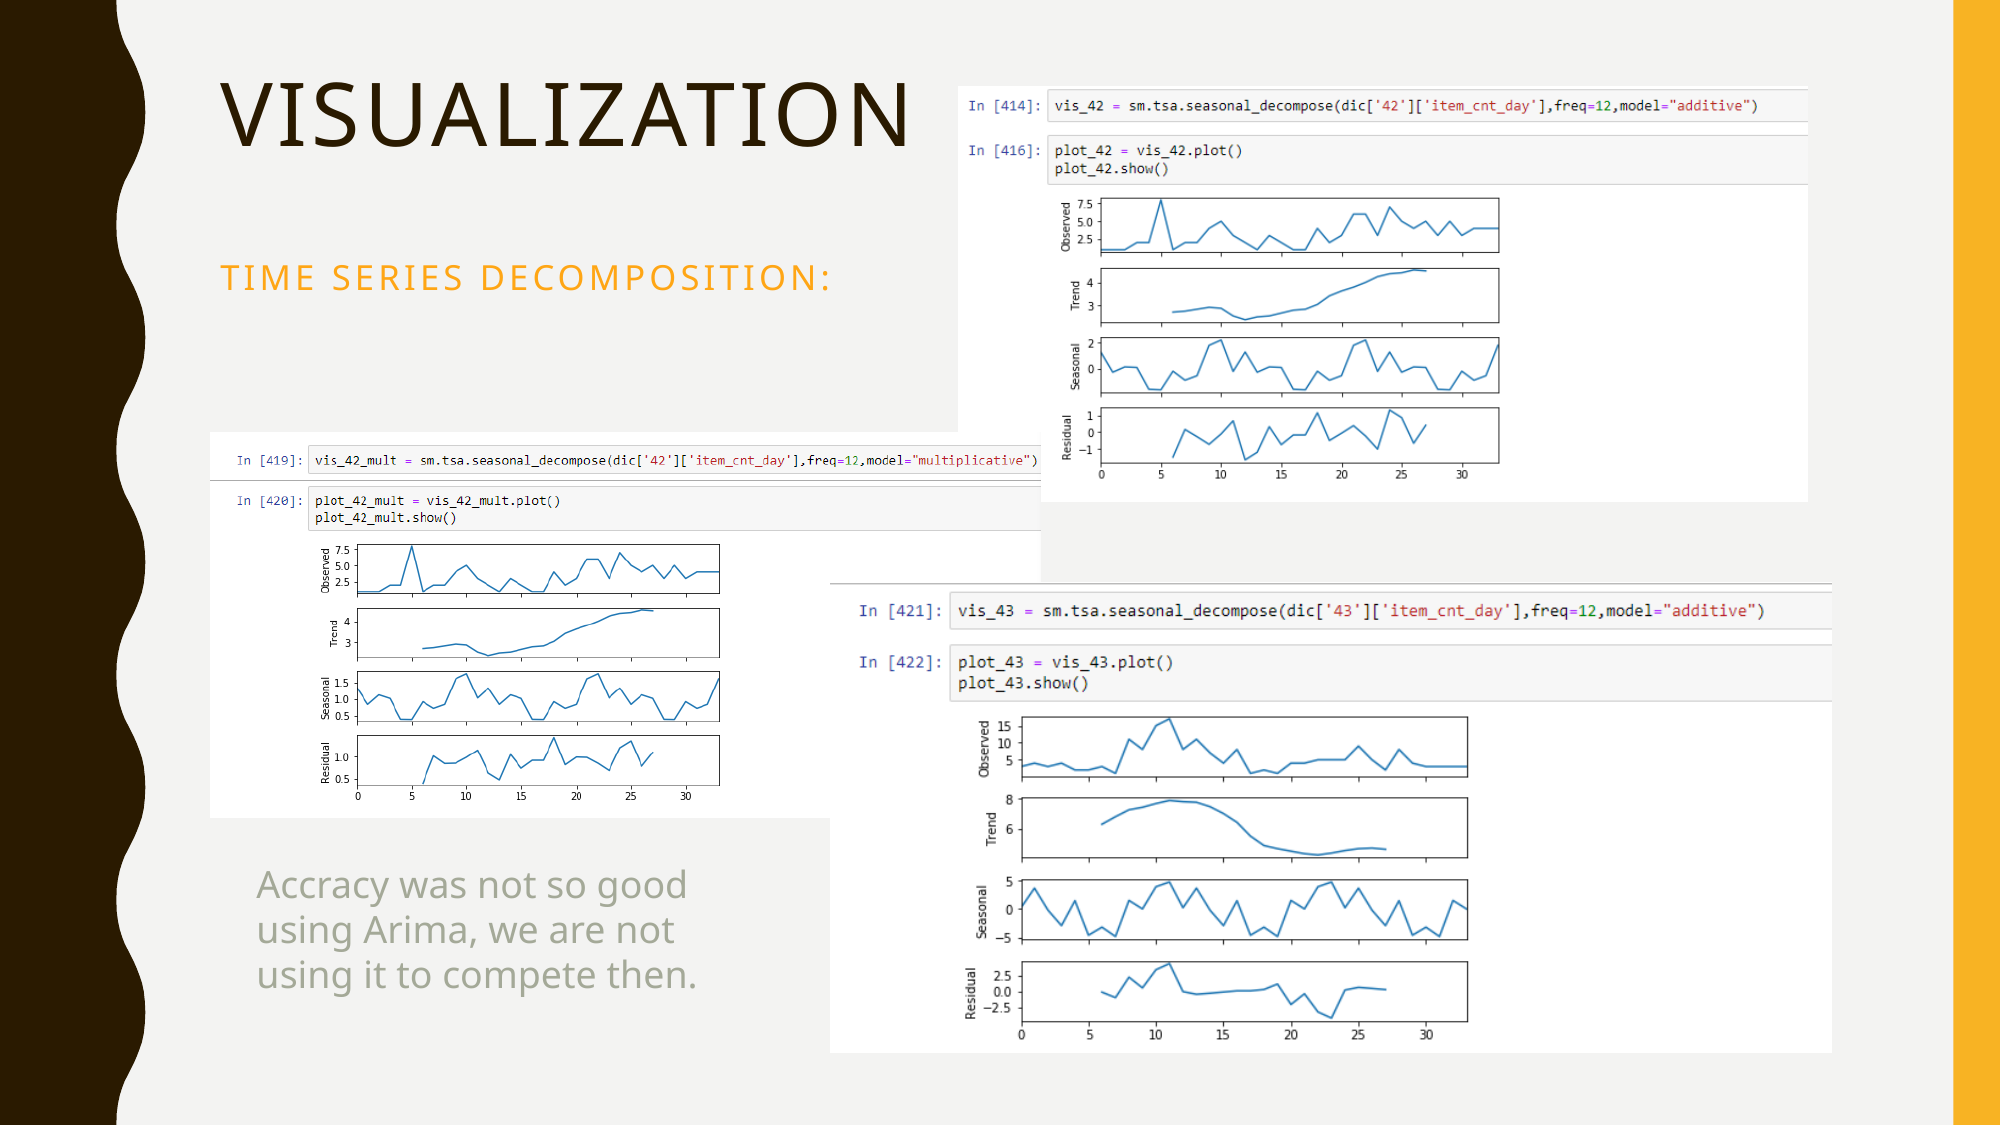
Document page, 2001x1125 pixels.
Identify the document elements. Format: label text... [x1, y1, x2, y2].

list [958, 86, 1808, 502]
text_box Accracy was not so good using Arima, we are not using it to compete then. [241, 853, 753, 1004]
title VisualizatioN Time series decomposition: [205, 62, 1875, 308]
picture [210, 432, 1832, 1053]
